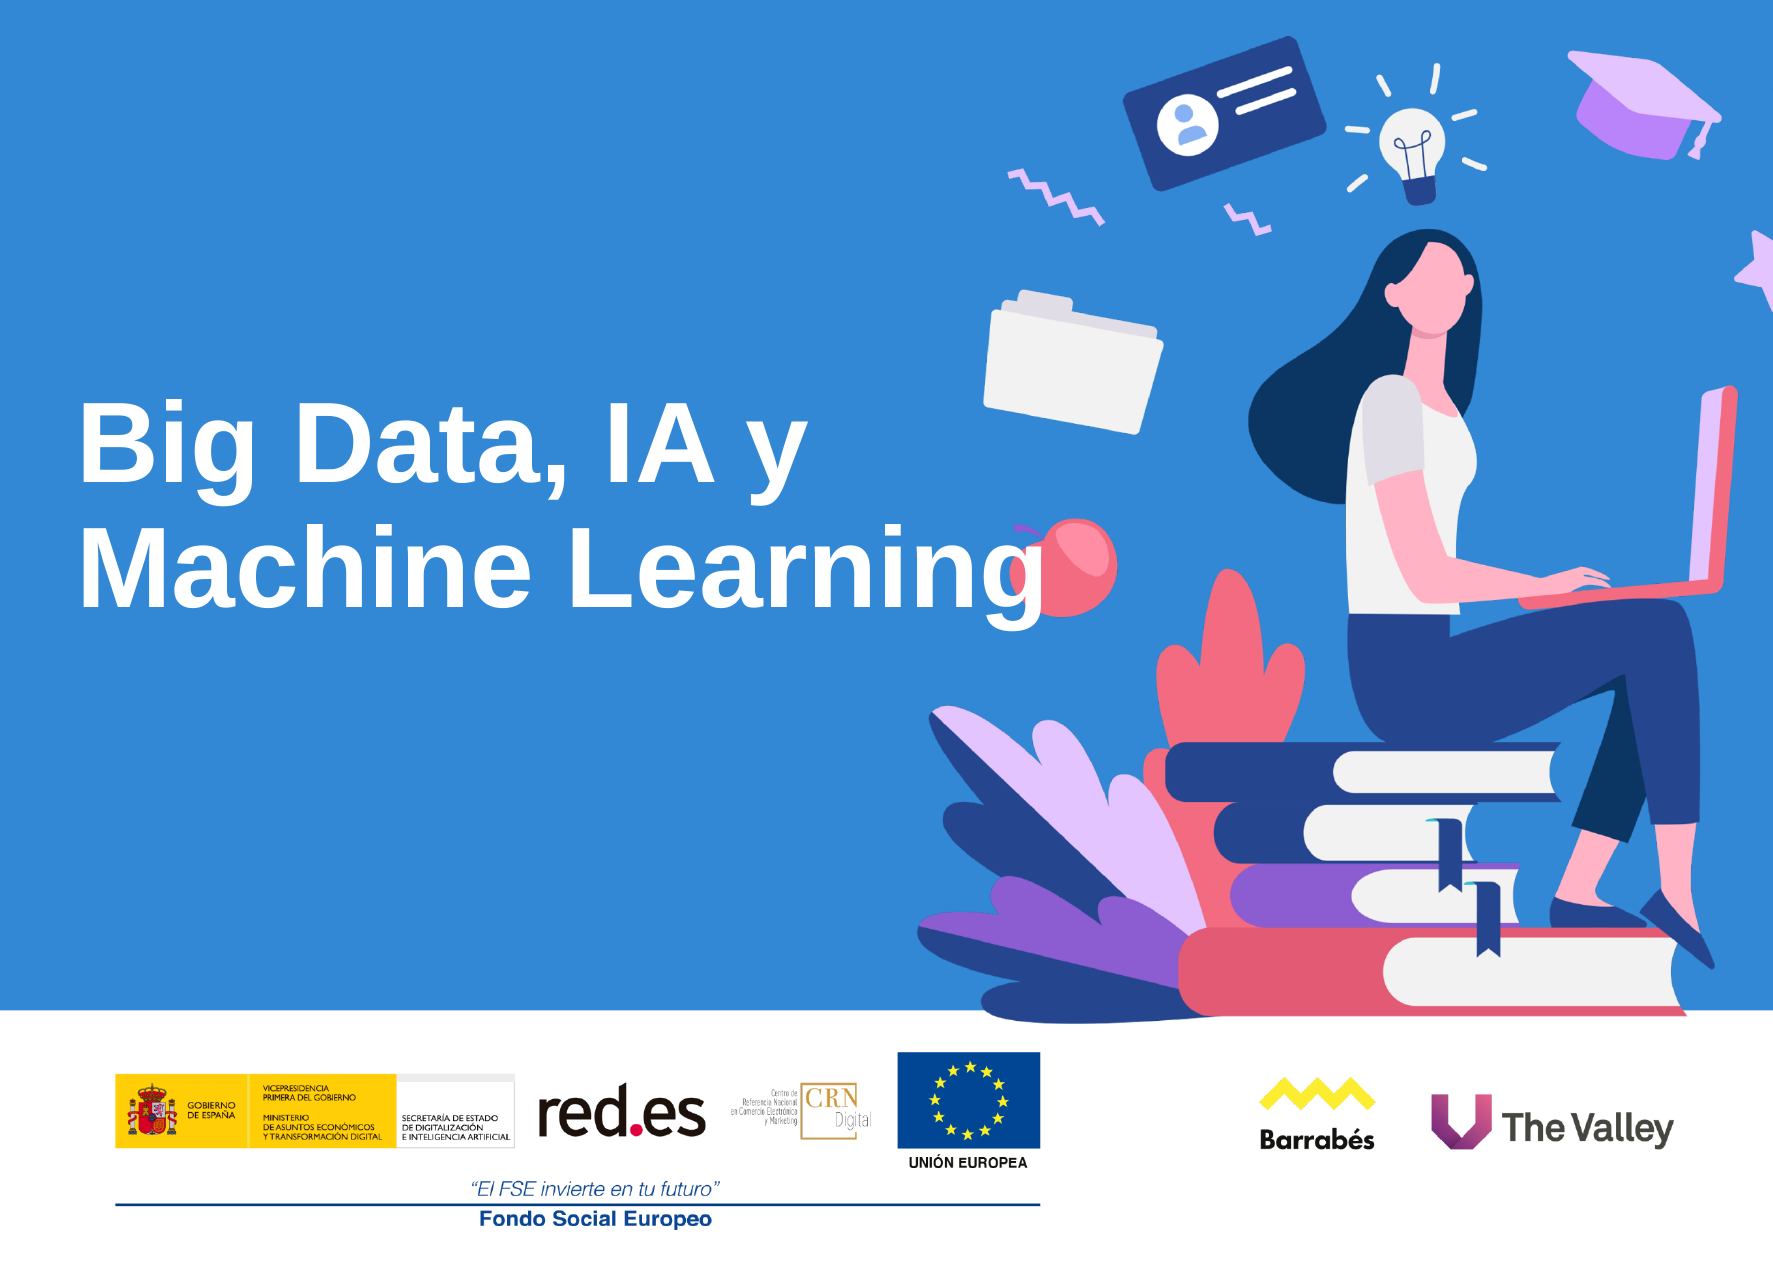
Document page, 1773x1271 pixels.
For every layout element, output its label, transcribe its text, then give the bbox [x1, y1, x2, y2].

picture [98, 36, 1773, 1230]
list Big Data, IA y Machine Learning [61, 372, 1170, 761]
